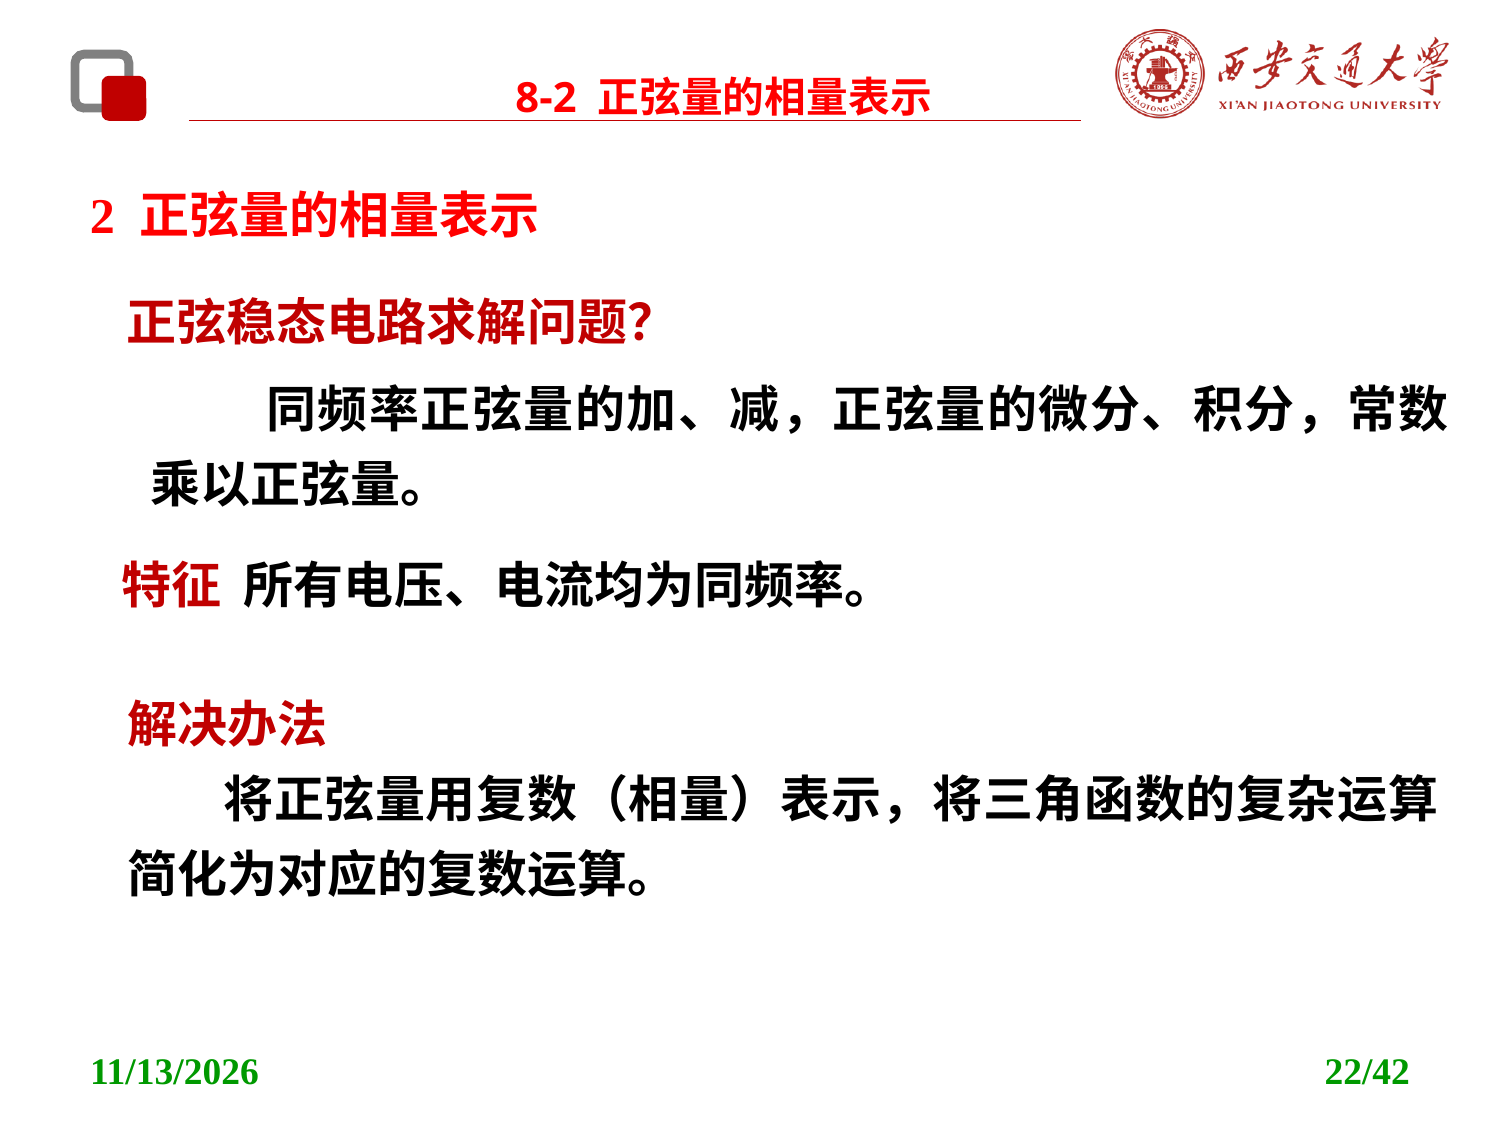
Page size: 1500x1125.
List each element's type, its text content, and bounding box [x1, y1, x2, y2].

text_box 解决办法 将正弦量用复数（相量）表示，将三角函数的复杂运算简化为对应的复数运算。 [112, 670, 1454, 910]
text_box 2 正弦量的相量表示 [75, 161, 583, 252]
picture [1115, 29, 1459, 123]
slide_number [75, 1039, 425, 1118]
text_box 同频率正弦量的加、减，正弦量的微分、积分，常数乘以正弦量。 [135, 354, 1465, 520]
text_box 正弦稳态电路求解问题？ [112, 267, 739, 358]
text_box 特征 所有电压、电流均为同频率。 [106, 531, 963, 621]
slide_number 22/42 [1074, 1039, 1425, 1118]
text_box 8-2 正弦量的相量表示 [500, 63, 947, 128]
